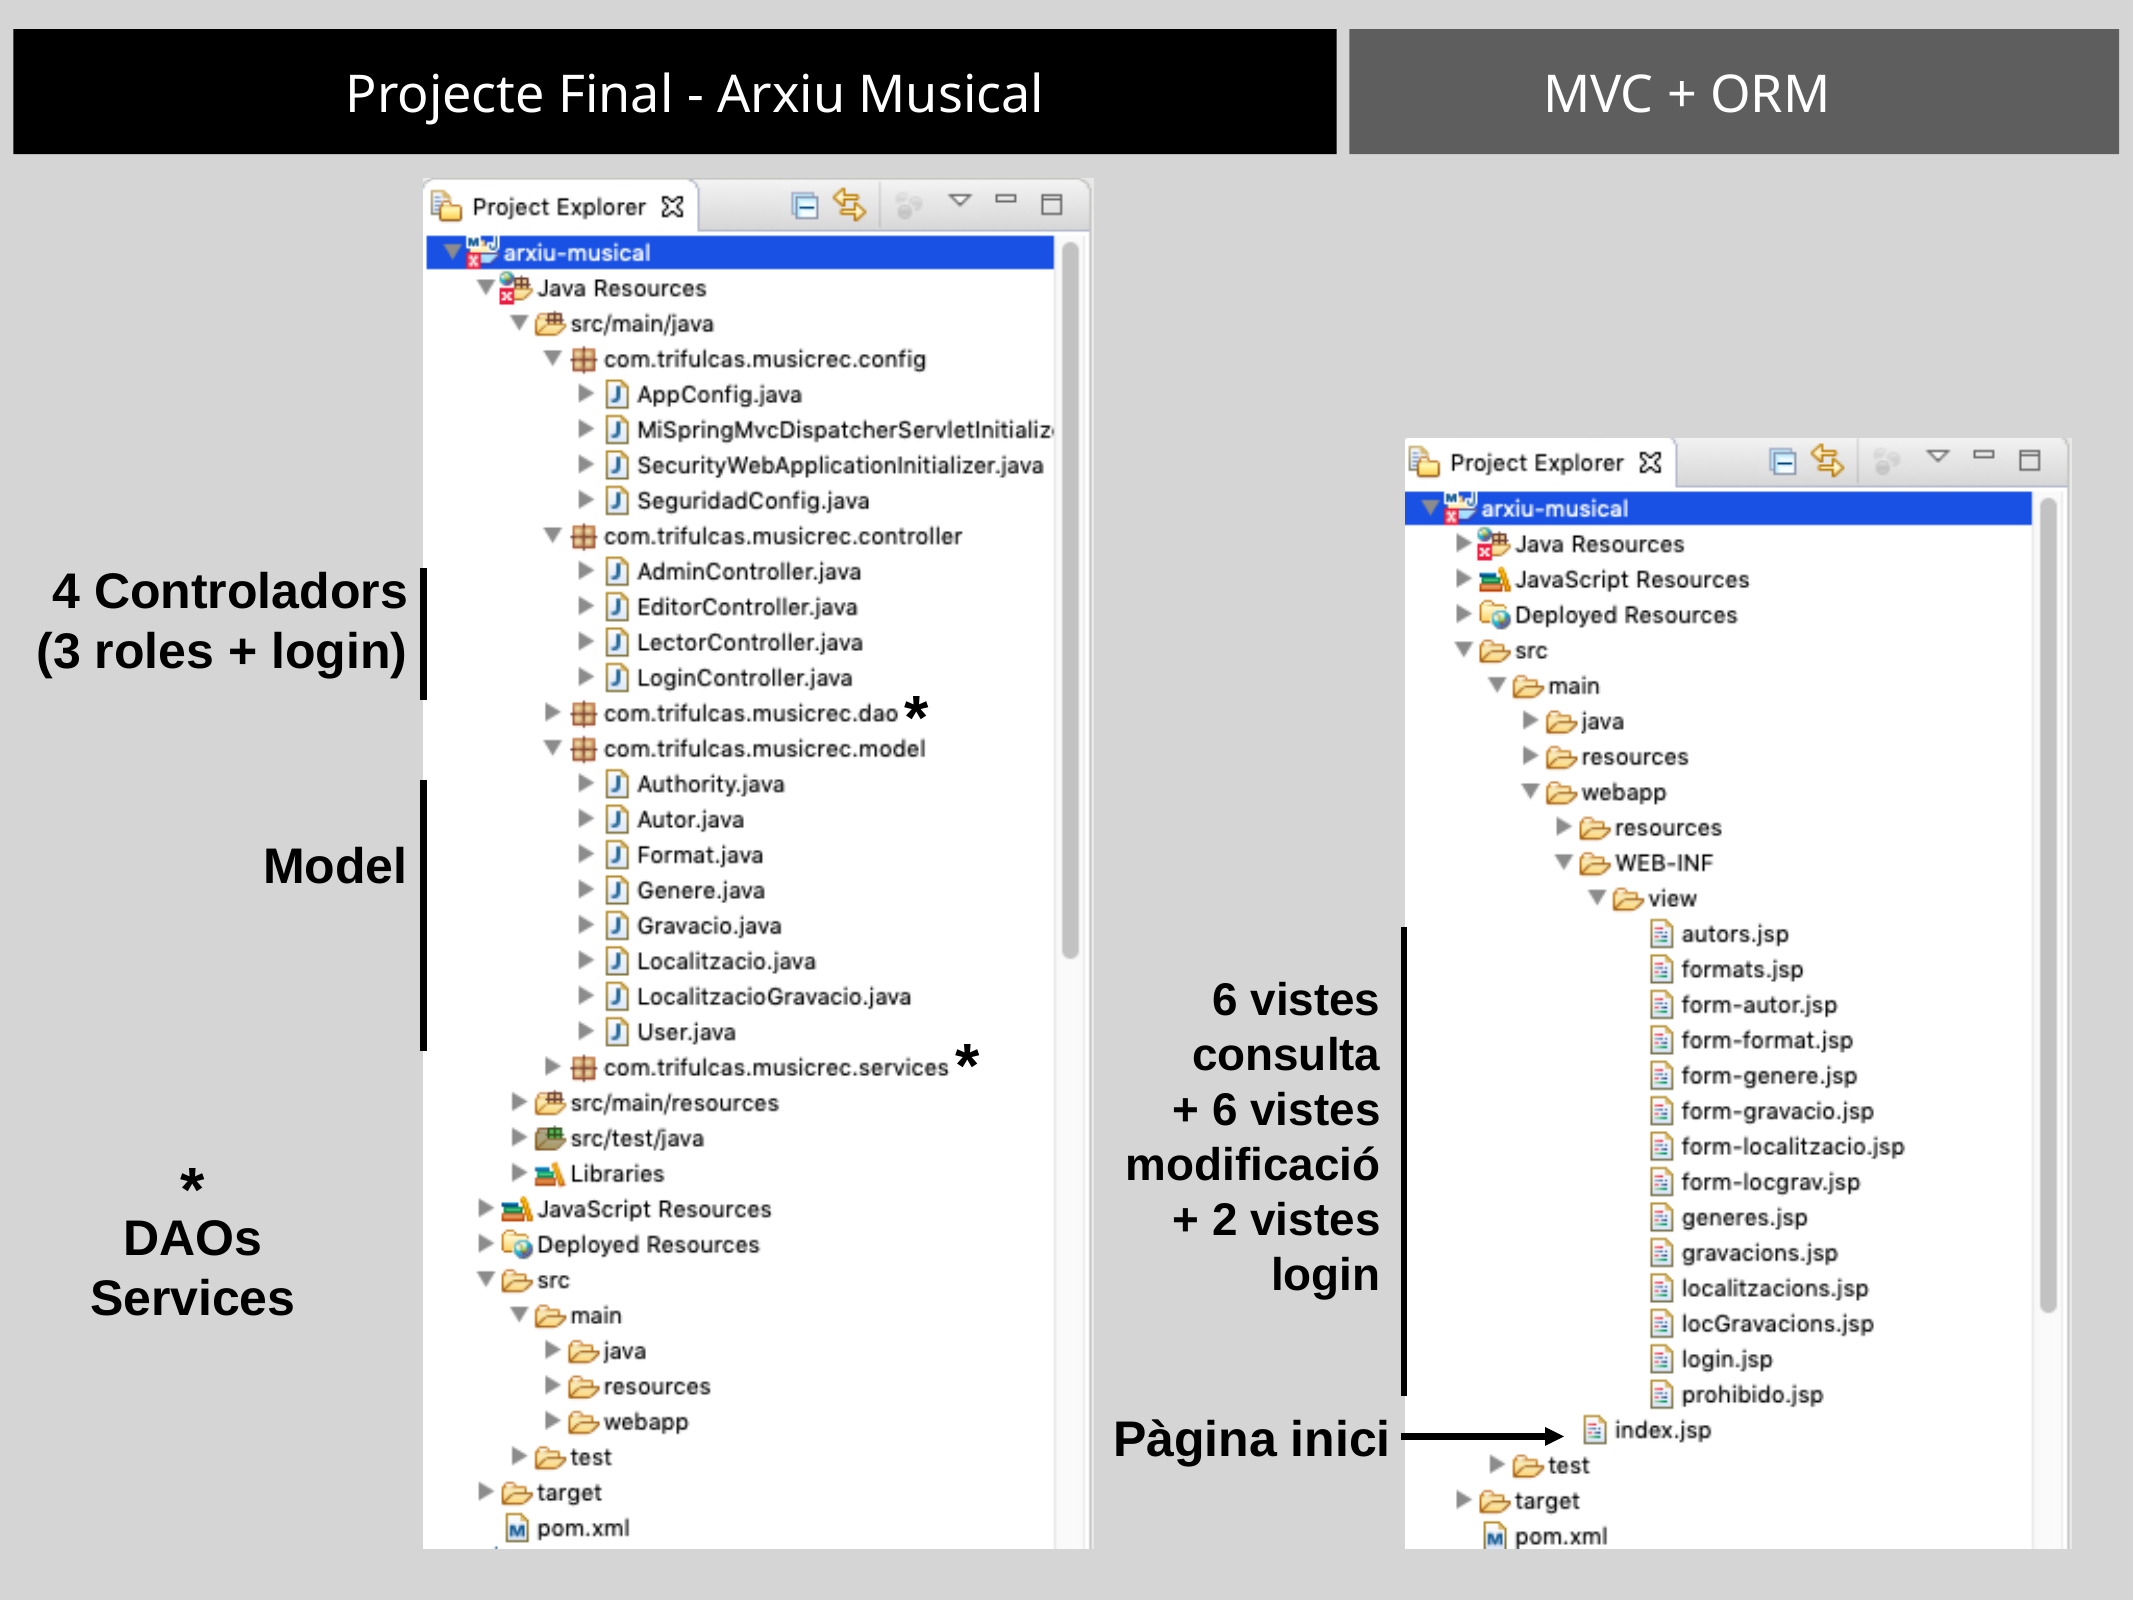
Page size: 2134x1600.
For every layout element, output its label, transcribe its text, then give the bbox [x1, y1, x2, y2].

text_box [26, 177, 1095, 1550]
text_box Projecte Final - Arxiu Musical [13, 29, 1337, 155]
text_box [1044, 438, 2072, 1549]
text_box MVC + ORM [1349, 29, 2120, 155]
